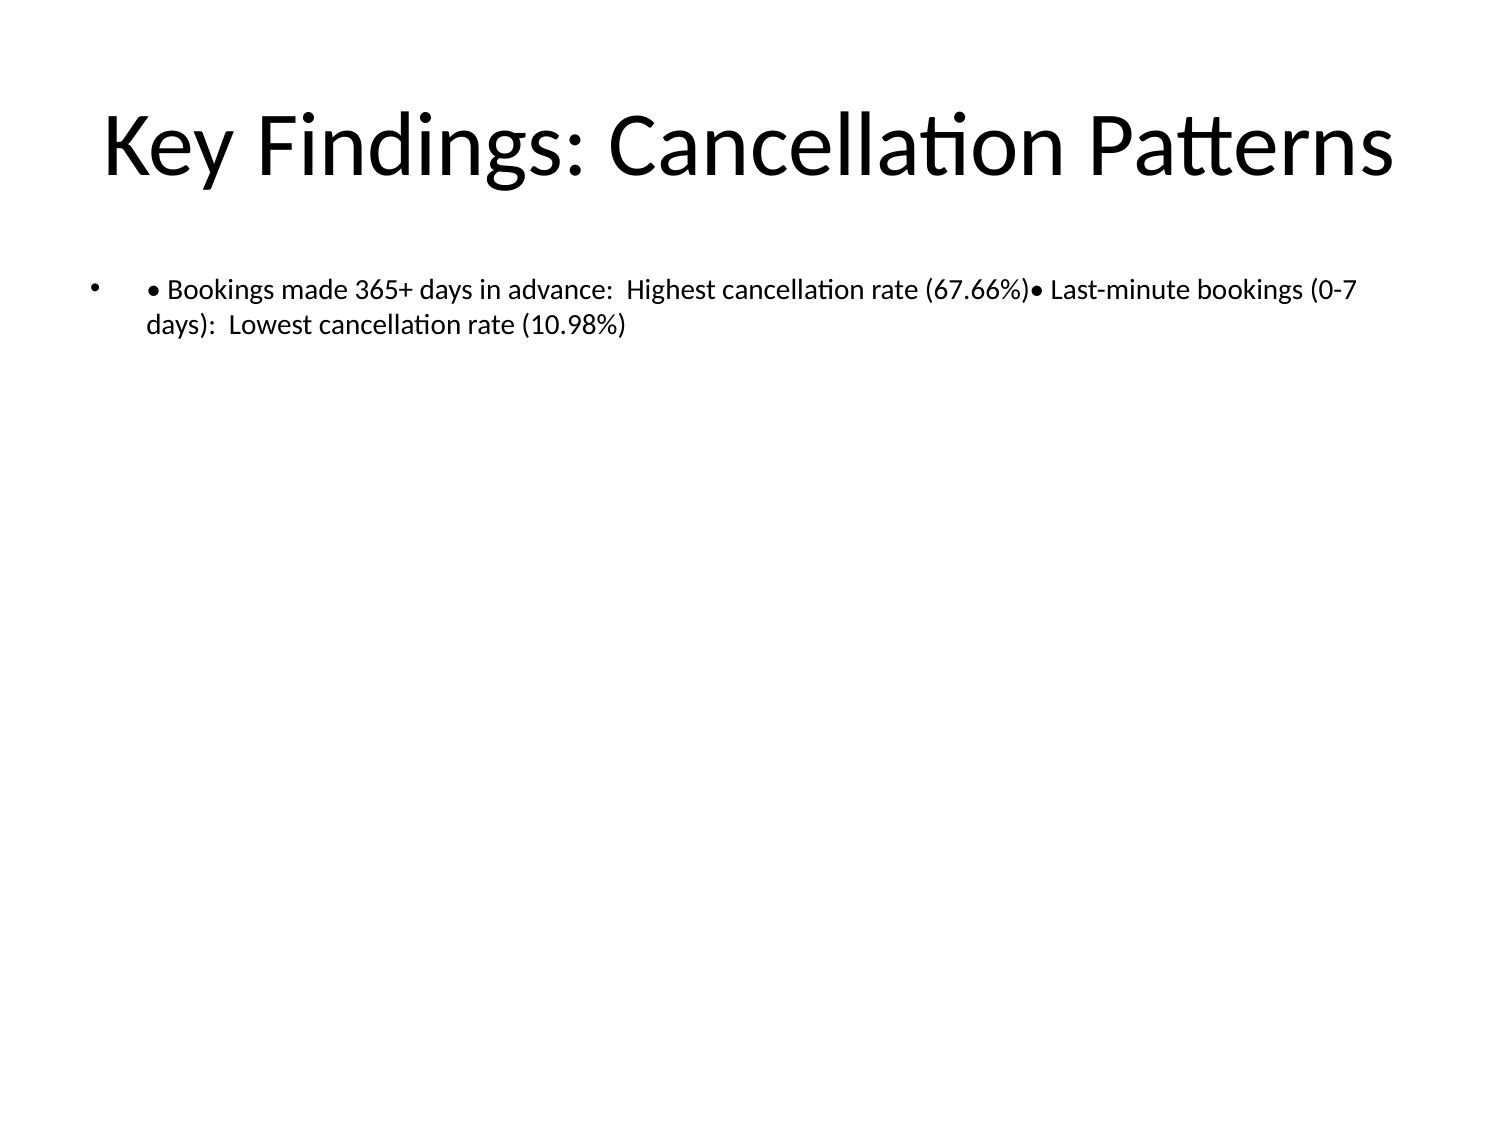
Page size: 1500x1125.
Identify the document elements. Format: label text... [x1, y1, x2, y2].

title Key Findings: Cancellation Patterns [75, 45, 1425, 233]
list • Bookings made 365+ days in advance: Highest cancellation rate (67.66%)• Last-minute bookings (0-7 days): Lowest cancellation rate (10.98%) [75, 262, 1425, 1005]
